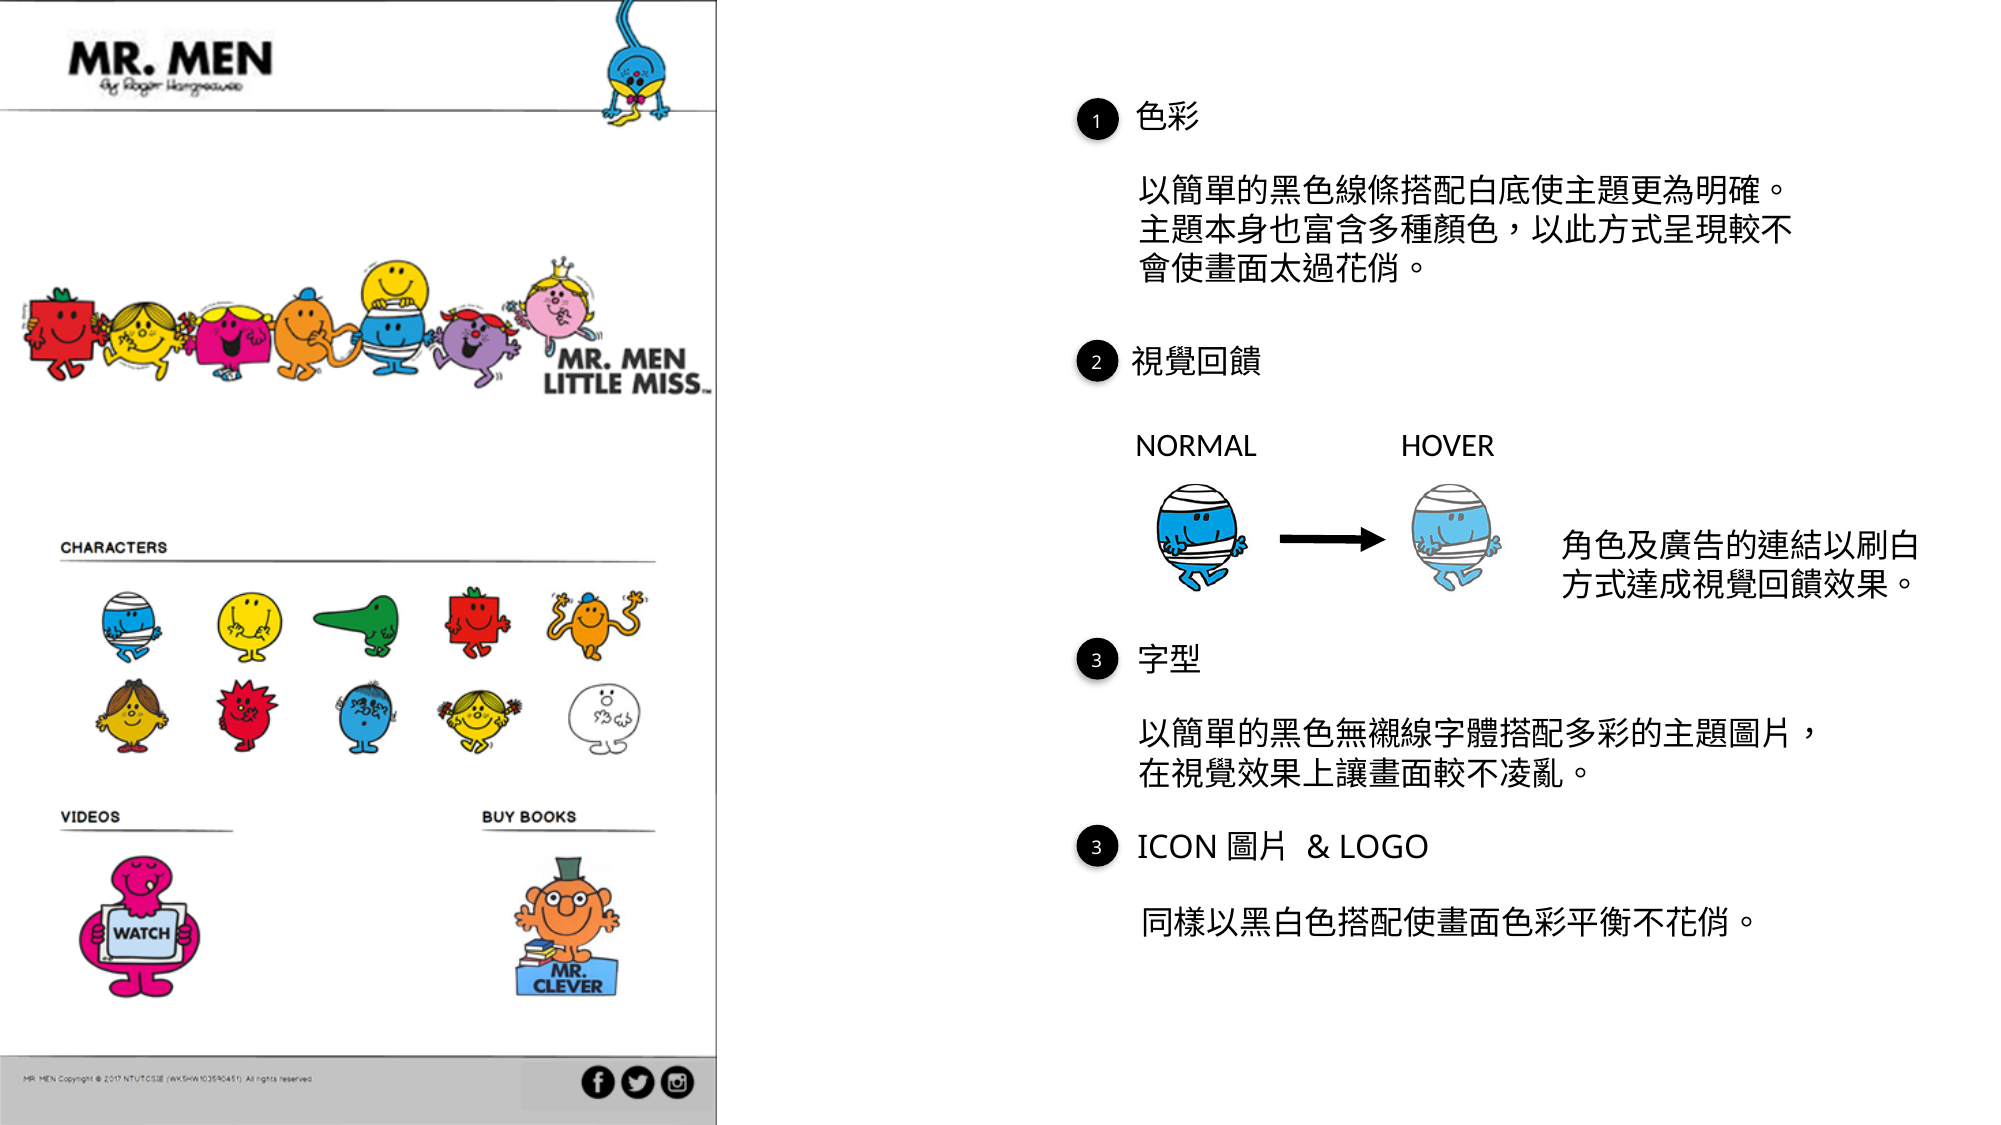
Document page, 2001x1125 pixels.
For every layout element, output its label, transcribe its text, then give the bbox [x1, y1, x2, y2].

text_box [1076, 637, 1119, 680]
text_box 同樣以黑白色搭配使畫面色彩平衡不花俏。 [1126, 894, 1779, 949]
text_box HOVER [1386, 416, 1511, 462]
text_box 以簡單的黑色線條搭配白底使主題更為明確。 主題本身也富含多種顏色，以此方式呈現較不 會使畫面太過花俏。 [1124, 162, 1809, 295]
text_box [1076, 339, 1119, 382]
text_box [1077, 98, 1119, 140]
text_box 字型 [1122, 631, 1263, 686]
picture [1119, 463, 1268, 612]
text_box ICON圖片 & LOGO [1122, 818, 1494, 873]
text_box NORMAL [1120, 416, 1272, 471]
picture [0, 0, 717, 1125]
picture [1374, 463, 1522, 612]
text_box 角色及廣告的連結以刷白 方式達成視覺回饋效果。 [1546, 517, 1937, 611]
text_box 視覺回饋 [1117, 333, 1277, 388]
text_box 以簡單的黑色無襯線字體搭配多彩的主題圖片， 在視覺效果上讓畫面較不凌亂。 [1124, 705, 1842, 799]
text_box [1076, 824, 1119, 867]
text_box 色彩 [1120, 88, 1216, 143]
